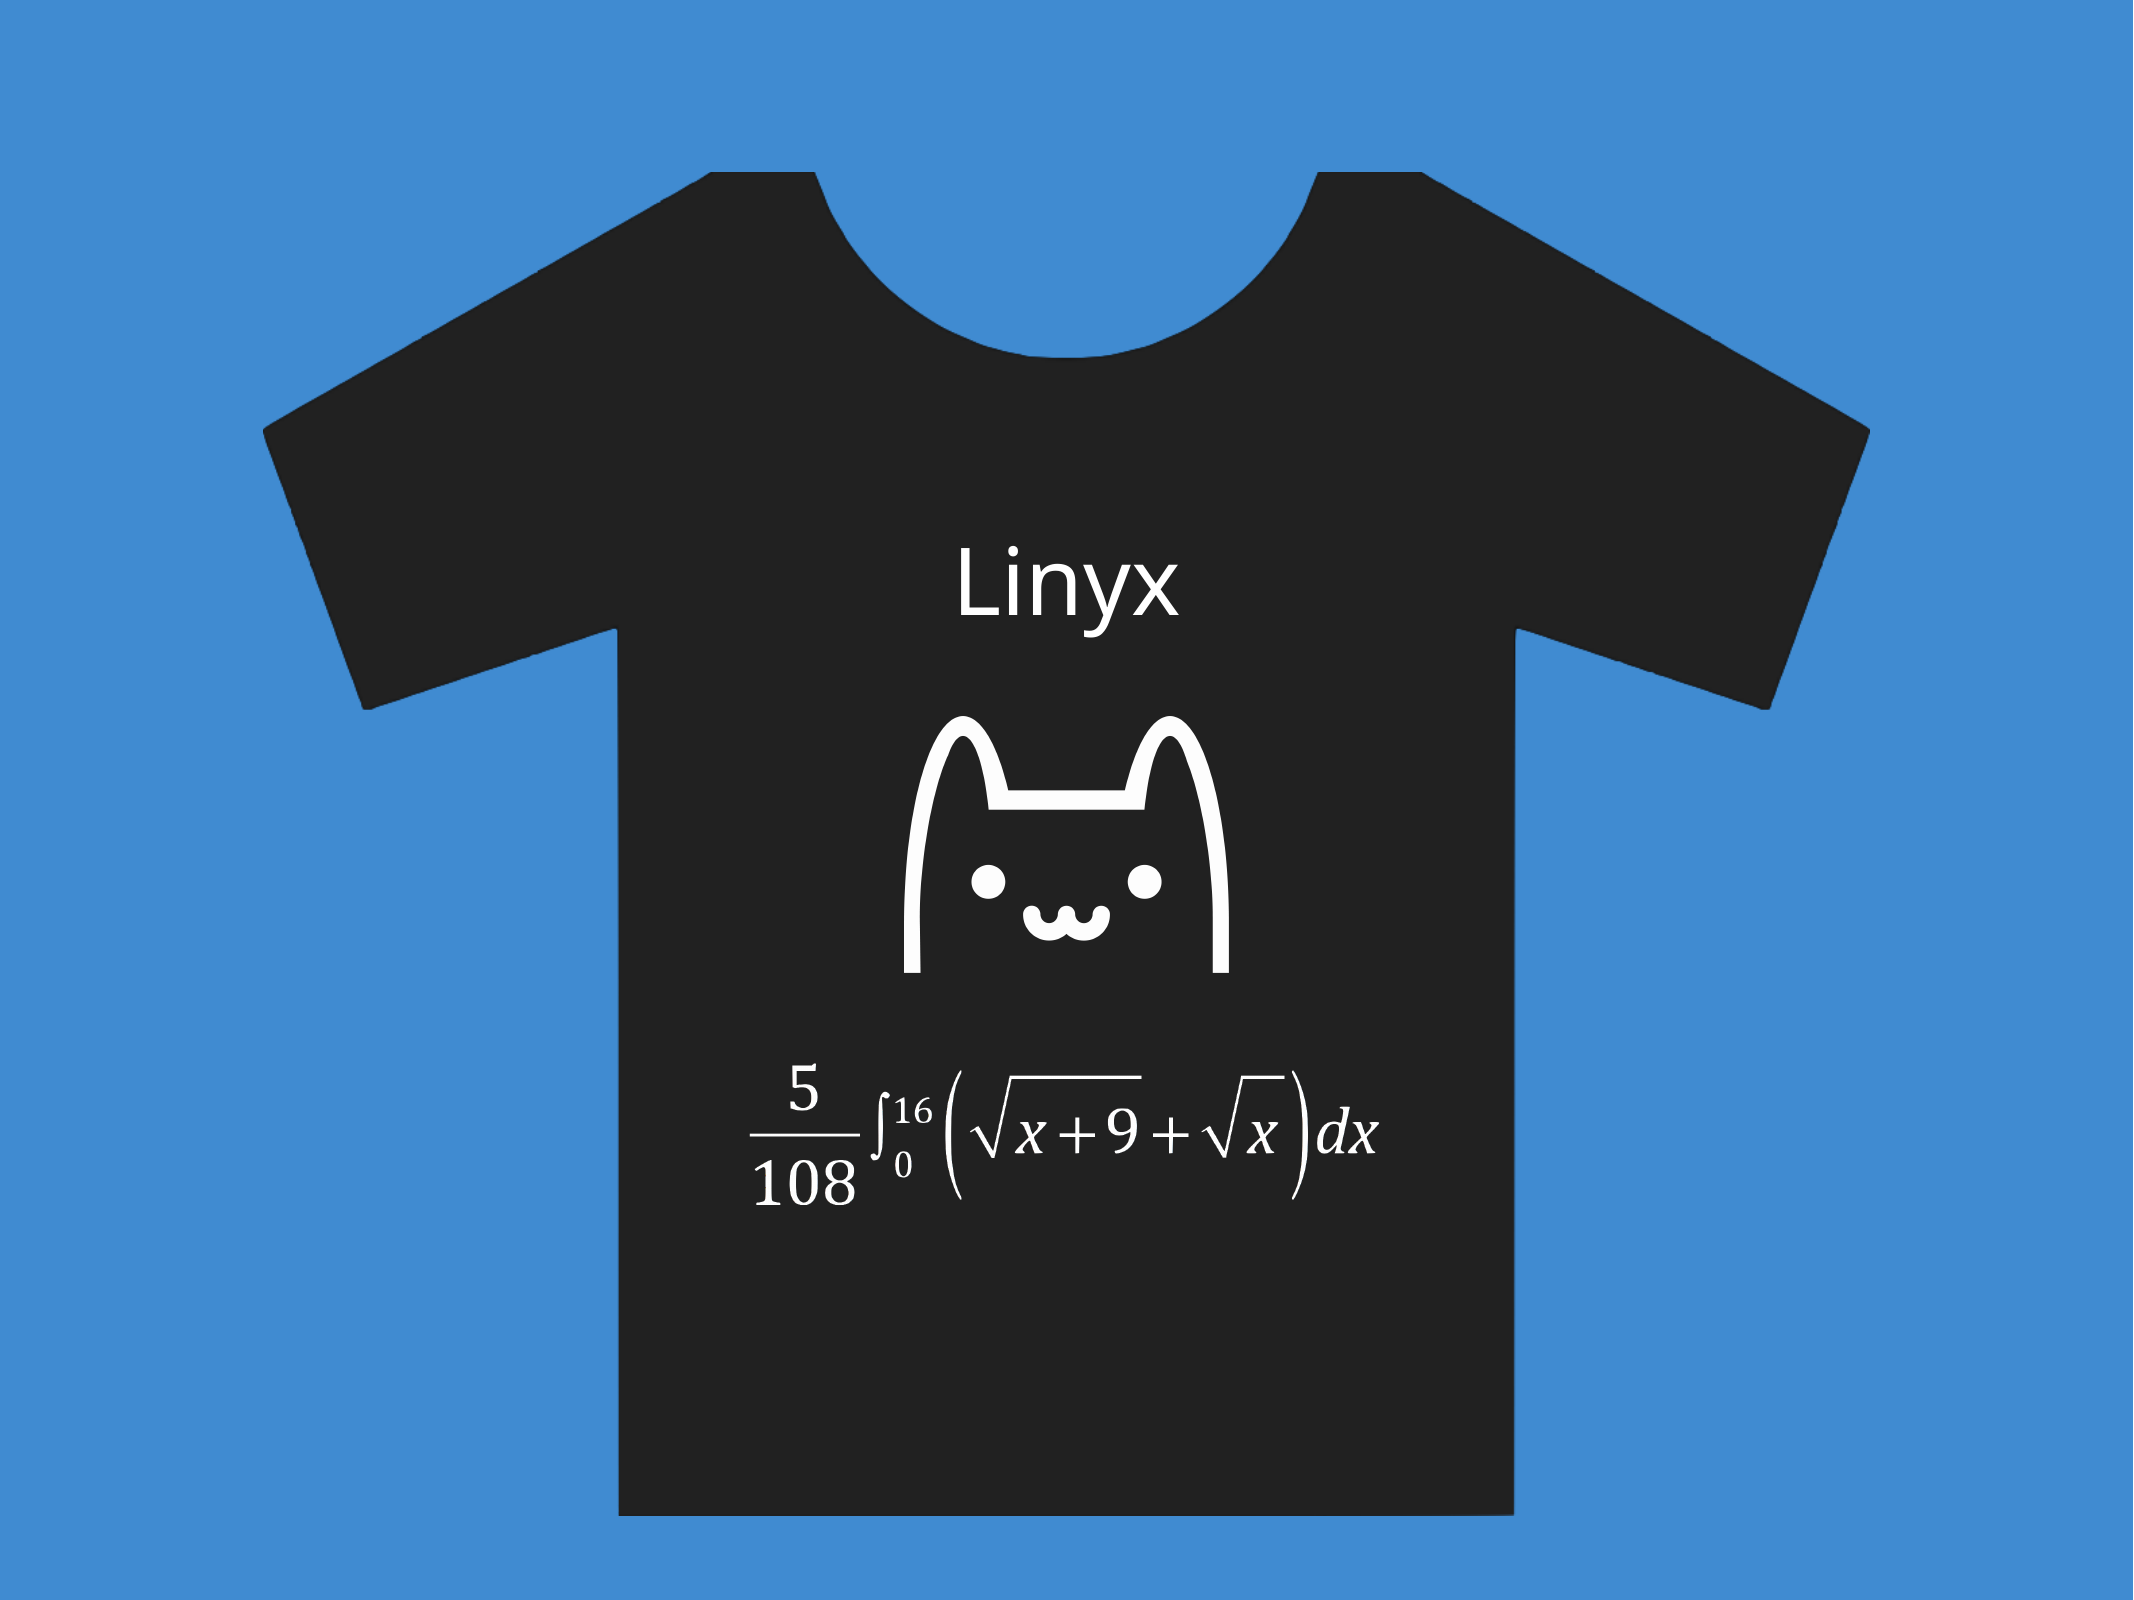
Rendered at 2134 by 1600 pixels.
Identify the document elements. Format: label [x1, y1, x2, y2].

picture [263, 172, 1870, 1517]
